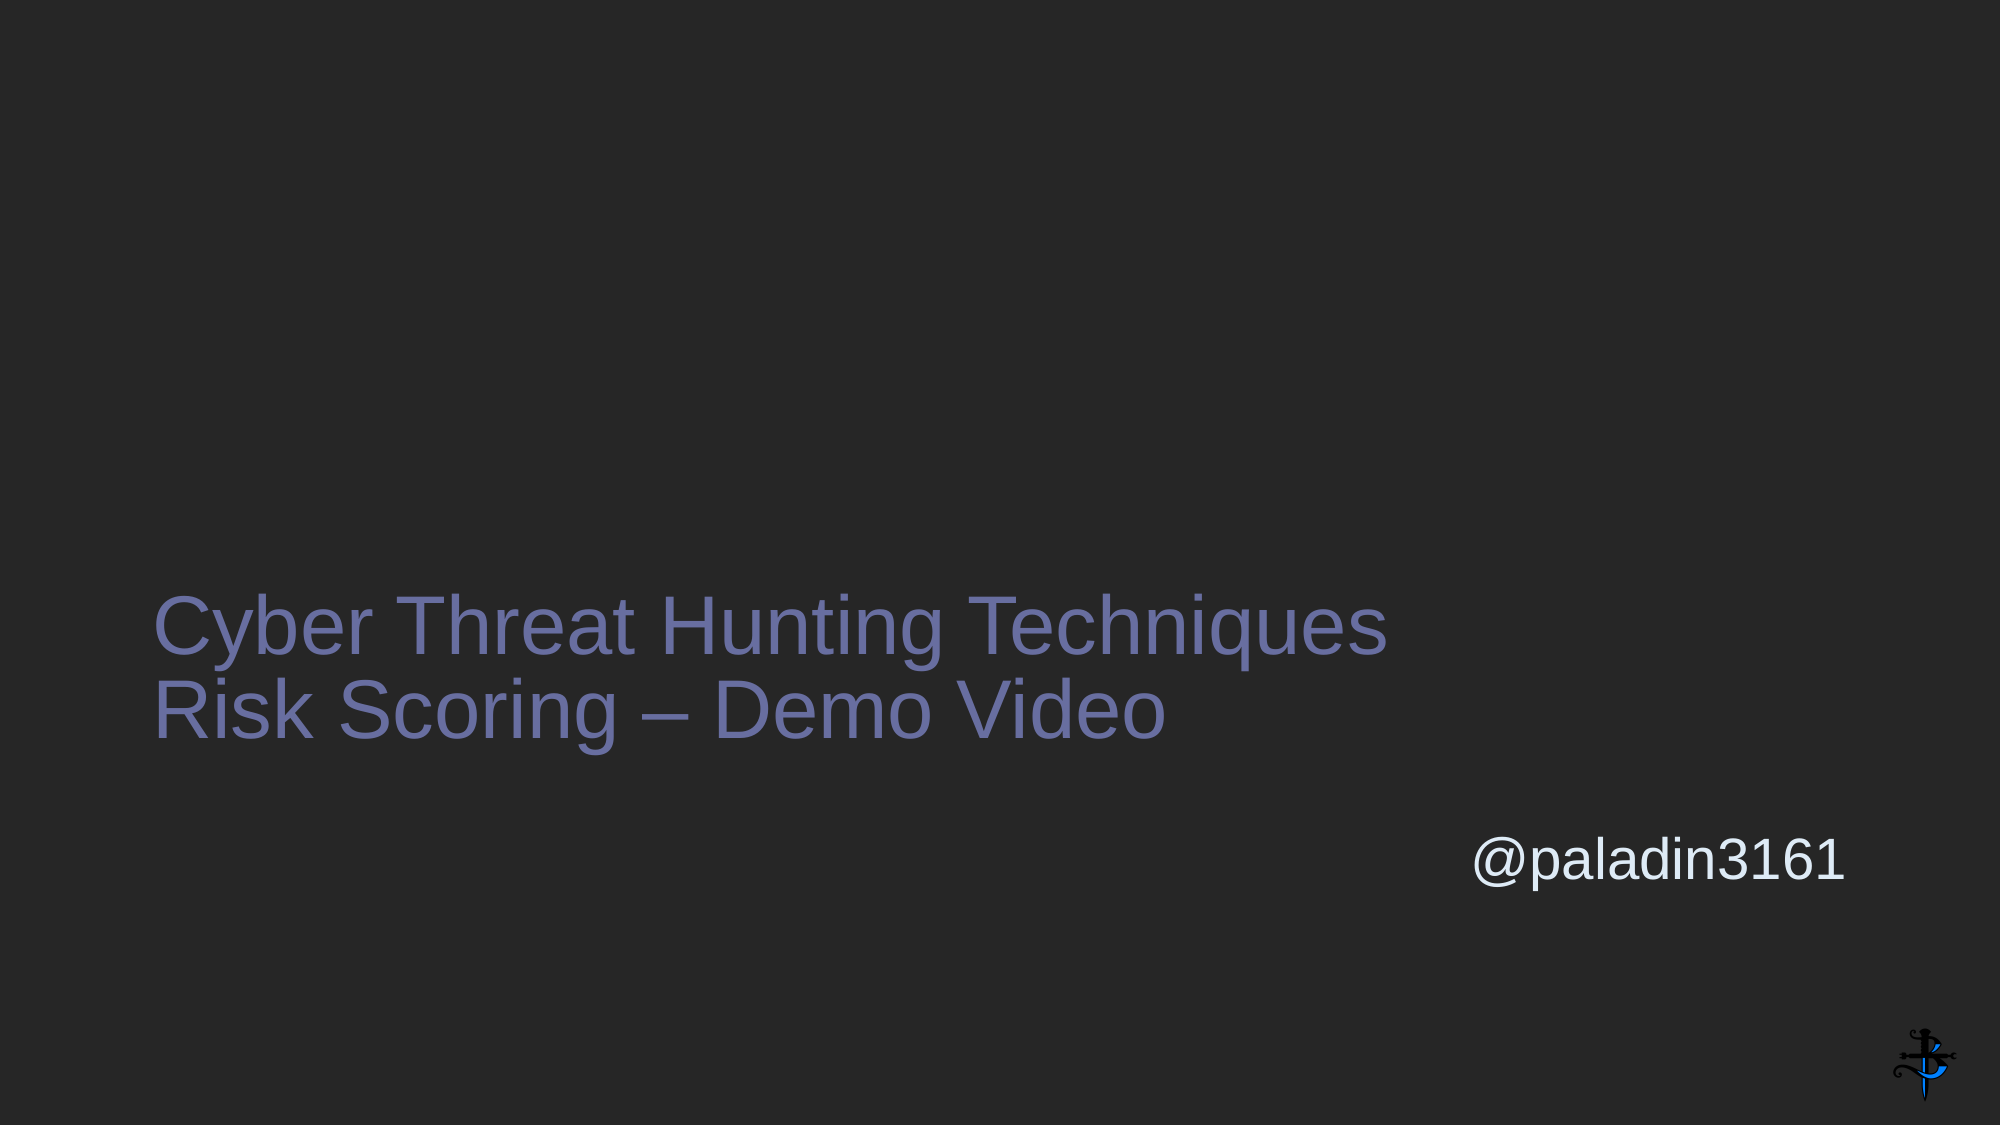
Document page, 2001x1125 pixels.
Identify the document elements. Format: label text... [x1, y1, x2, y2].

text_box @paladin3161 [137, 825, 1863, 1014]
text_box Cyber Threat Hunting Techniques Risk Scoring – Demo Video [137, 562, 1863, 780]
picture [1862, 1002, 1988, 1125]
